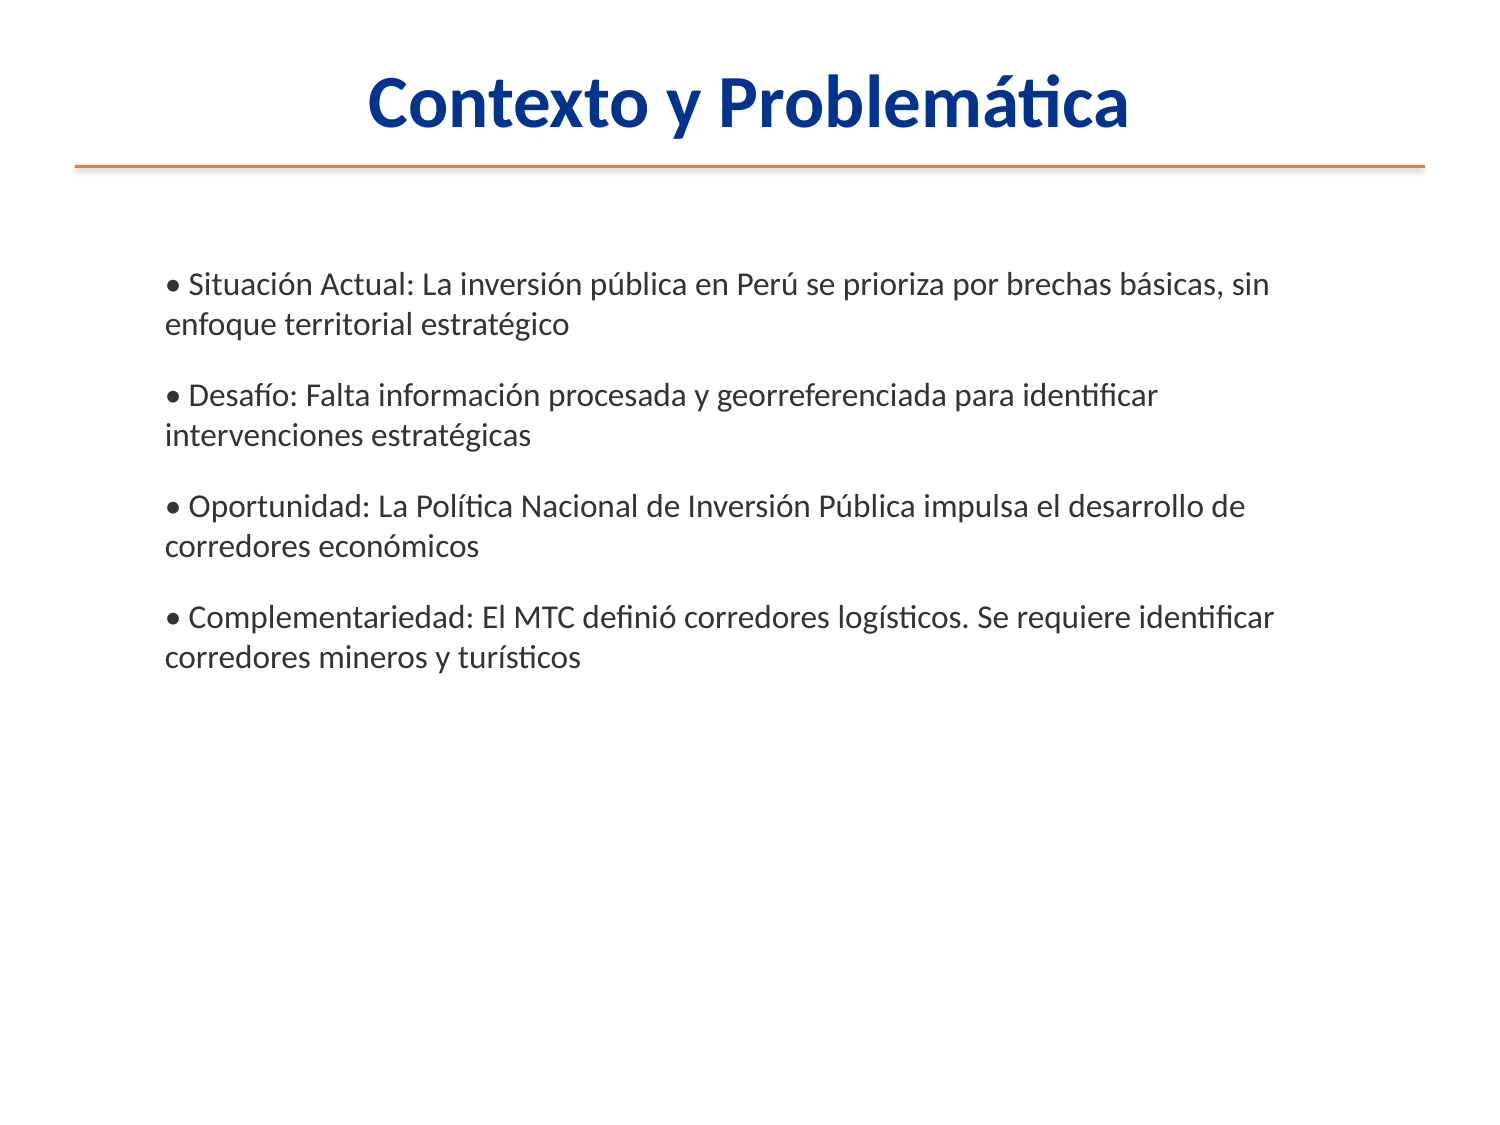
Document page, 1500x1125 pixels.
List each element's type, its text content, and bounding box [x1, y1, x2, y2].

text_box [74, 164, 1426, 169]
text_box • Situación Actual: La inversión pública en Perú se prioriza por brechas básicas, sin enfoque territorial estratégico • Desafío: Falta información procesada y georreferenciada para identificar intervenciones estratégicas • Oportunidad: La Política Nacional de Inversión Pública impulsa el desarrollo de corredores económicos • Complementariedad: El MTC definió corredores logísticos. Se requiere identificar corredores mineros y turísticos [149, 254, 1350, 683]
text_box Contexto y Problemática [353, 44, 1146, 150]
